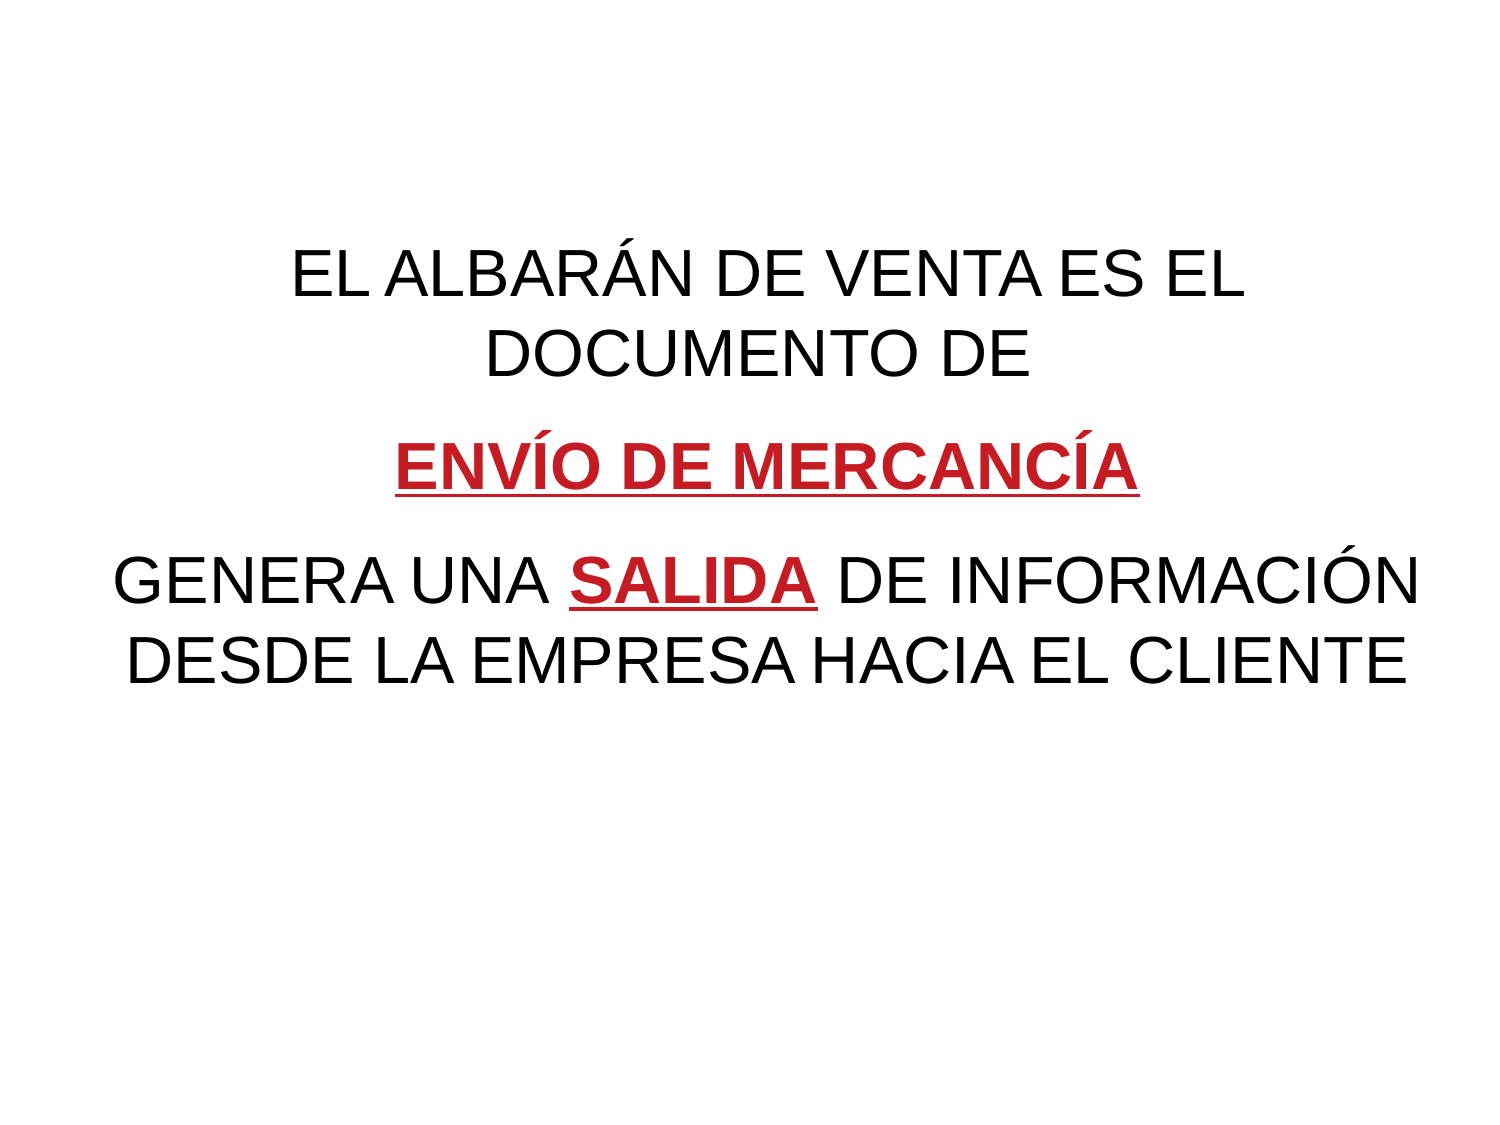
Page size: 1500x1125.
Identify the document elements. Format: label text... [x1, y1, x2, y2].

text_box EL ALBARÁN DE VENTA ES EL DOCUMENTO DE ENVÍO DE MERCANCÍA GENERA UNA SALIDA DE INFORMACIÓN DESDE LA EMPRESA HACIA EL CLIENTE [82, 222, 1454, 704]
